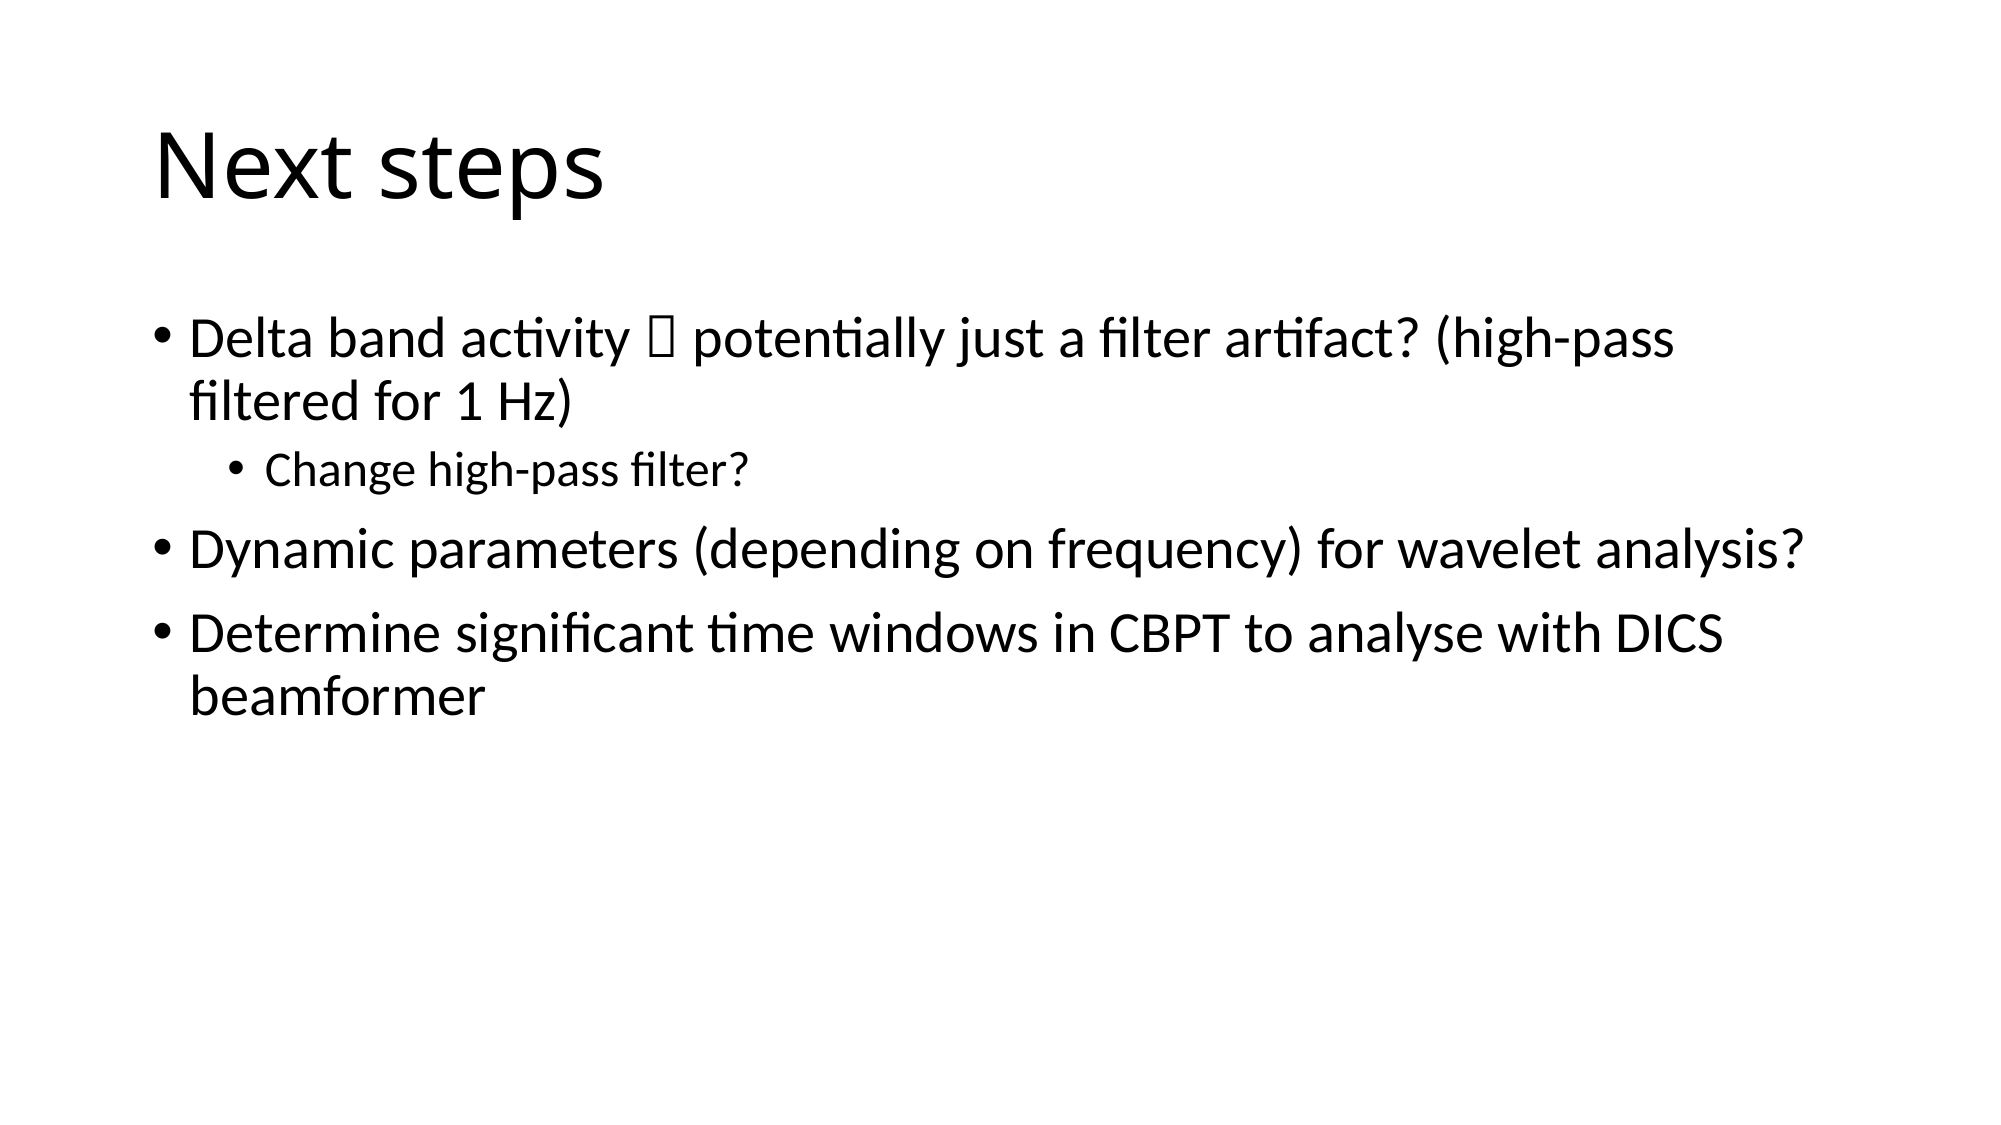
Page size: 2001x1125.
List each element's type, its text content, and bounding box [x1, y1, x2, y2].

list Delta band activity  potentially just a filter artifact? (high-pass filtered for 1 Hz) Change high-pass filter? Dynamic parameters (depending on frequency) for wavelet analysis? Determine significant time windows in CBPT to analyse with DICS beamformer [137, 299, 1863, 1014]
title Next steps [137, 59, 1863, 278]
